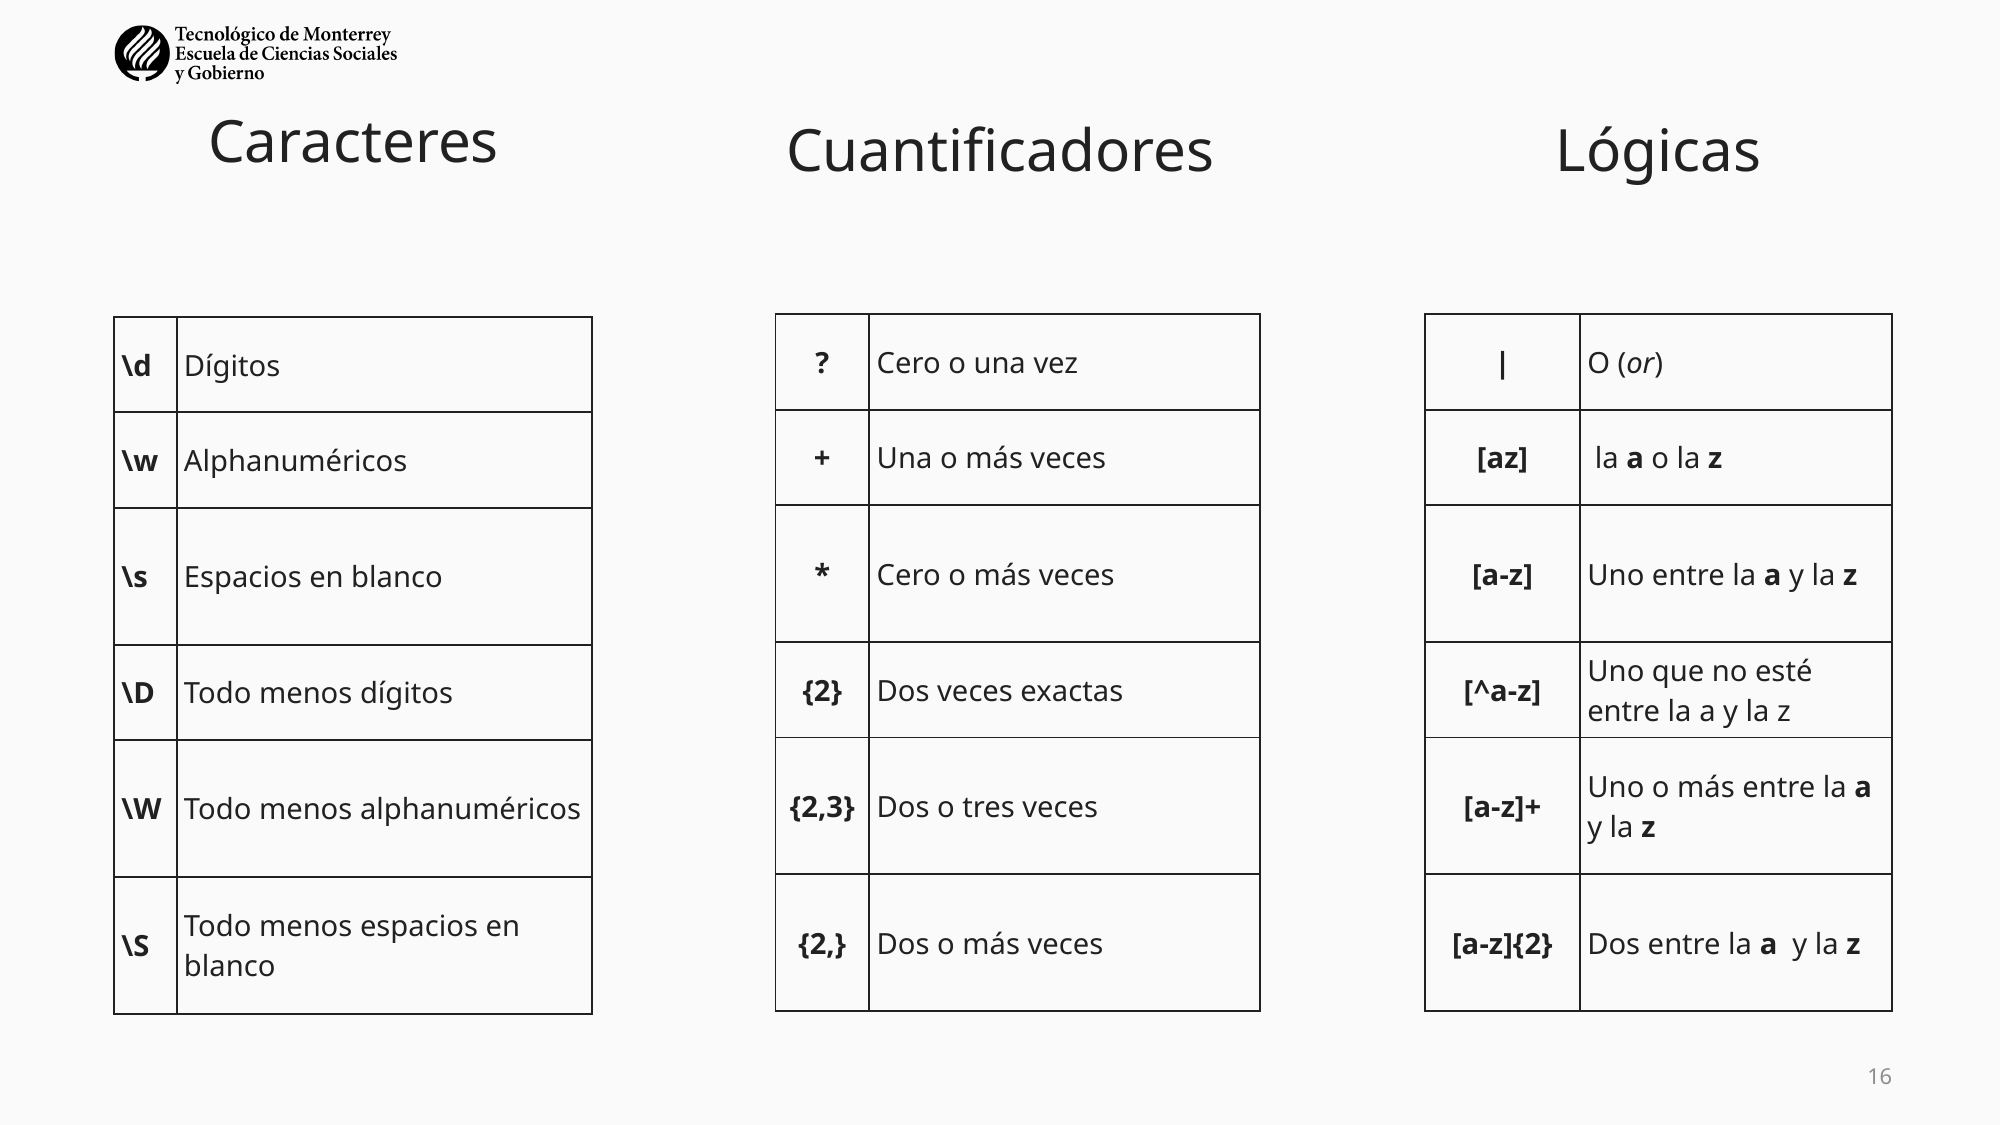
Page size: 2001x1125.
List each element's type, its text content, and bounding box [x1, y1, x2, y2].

title Caracteres [96, 76, 611, 210]
table_cell [az] [1426, 411, 1579, 504]
table_cell {2,} [776, 875, 868, 1010]
table_cell \D [115, 646, 176, 739]
table_cell \s [115, 509, 176, 644]
slide_number 16 [1852, 1029, 1912, 1125]
table_cell Todo menos espacios en blanco [178, 878, 591, 1013]
table_header ? [776, 315, 868, 409]
picture [111, 24, 399, 76]
table_cell * [776, 506, 868, 641]
table_cell \W [115, 741, 176, 876]
table_cell {2} [776, 643, 868, 737]
text_box Cuantificadores [743, 84, 1257, 218]
table_cell Dos o tres veces [870, 738, 1259, 873]
table_header O (or) [1581, 315, 1891, 409]
table_header Dígitos [178, 318, 591, 411]
table_cell Todo menos dígitos [178, 646, 591, 739]
table_cell Uno o más entre la a y la z [1581, 738, 1891, 873]
table_cell Alphanuméricos [178, 413, 591, 507]
table_cell Todo menos alphanuméricos [178, 741, 591, 876]
table_cell \S [115, 878, 176, 1013]
table_cell \w [115, 413, 176, 507]
table_cell Uno que no esté entre la a y la z [1581, 643, 1891, 737]
table_header | [1426, 315, 1579, 409]
table_cell Dos veces exactas [870, 643, 1259, 737]
table_cell Espacios en blanco [178, 509, 591, 644]
text_box Lógicas [1425, 84, 1892, 218]
table_cell [a-z]{2} [1426, 875, 1579, 1010]
table_cell la a o la z [1581, 411, 1891, 504]
table_cell + [776, 411, 868, 504]
table_cell [a-z]+ [1426, 738, 1579, 873]
table_header Cero o una vez [870, 315, 1259, 409]
table_cell [^a-z] [1426, 643, 1579, 737]
table_cell Cero o más veces [870, 506, 1259, 641]
table_cell [a-z] [1426, 506, 1579, 641]
table_cell Dos entre la a y la z [1581, 875, 1891, 1010]
table_cell {2,3} [776, 738, 868, 873]
table_cell Una o más veces [870, 411, 1259, 504]
table_header \d [115, 318, 176, 411]
table_cell Dos o más veces [870, 875, 1259, 1010]
table_cell Uno entre la a y la z [1581, 506, 1891, 641]
